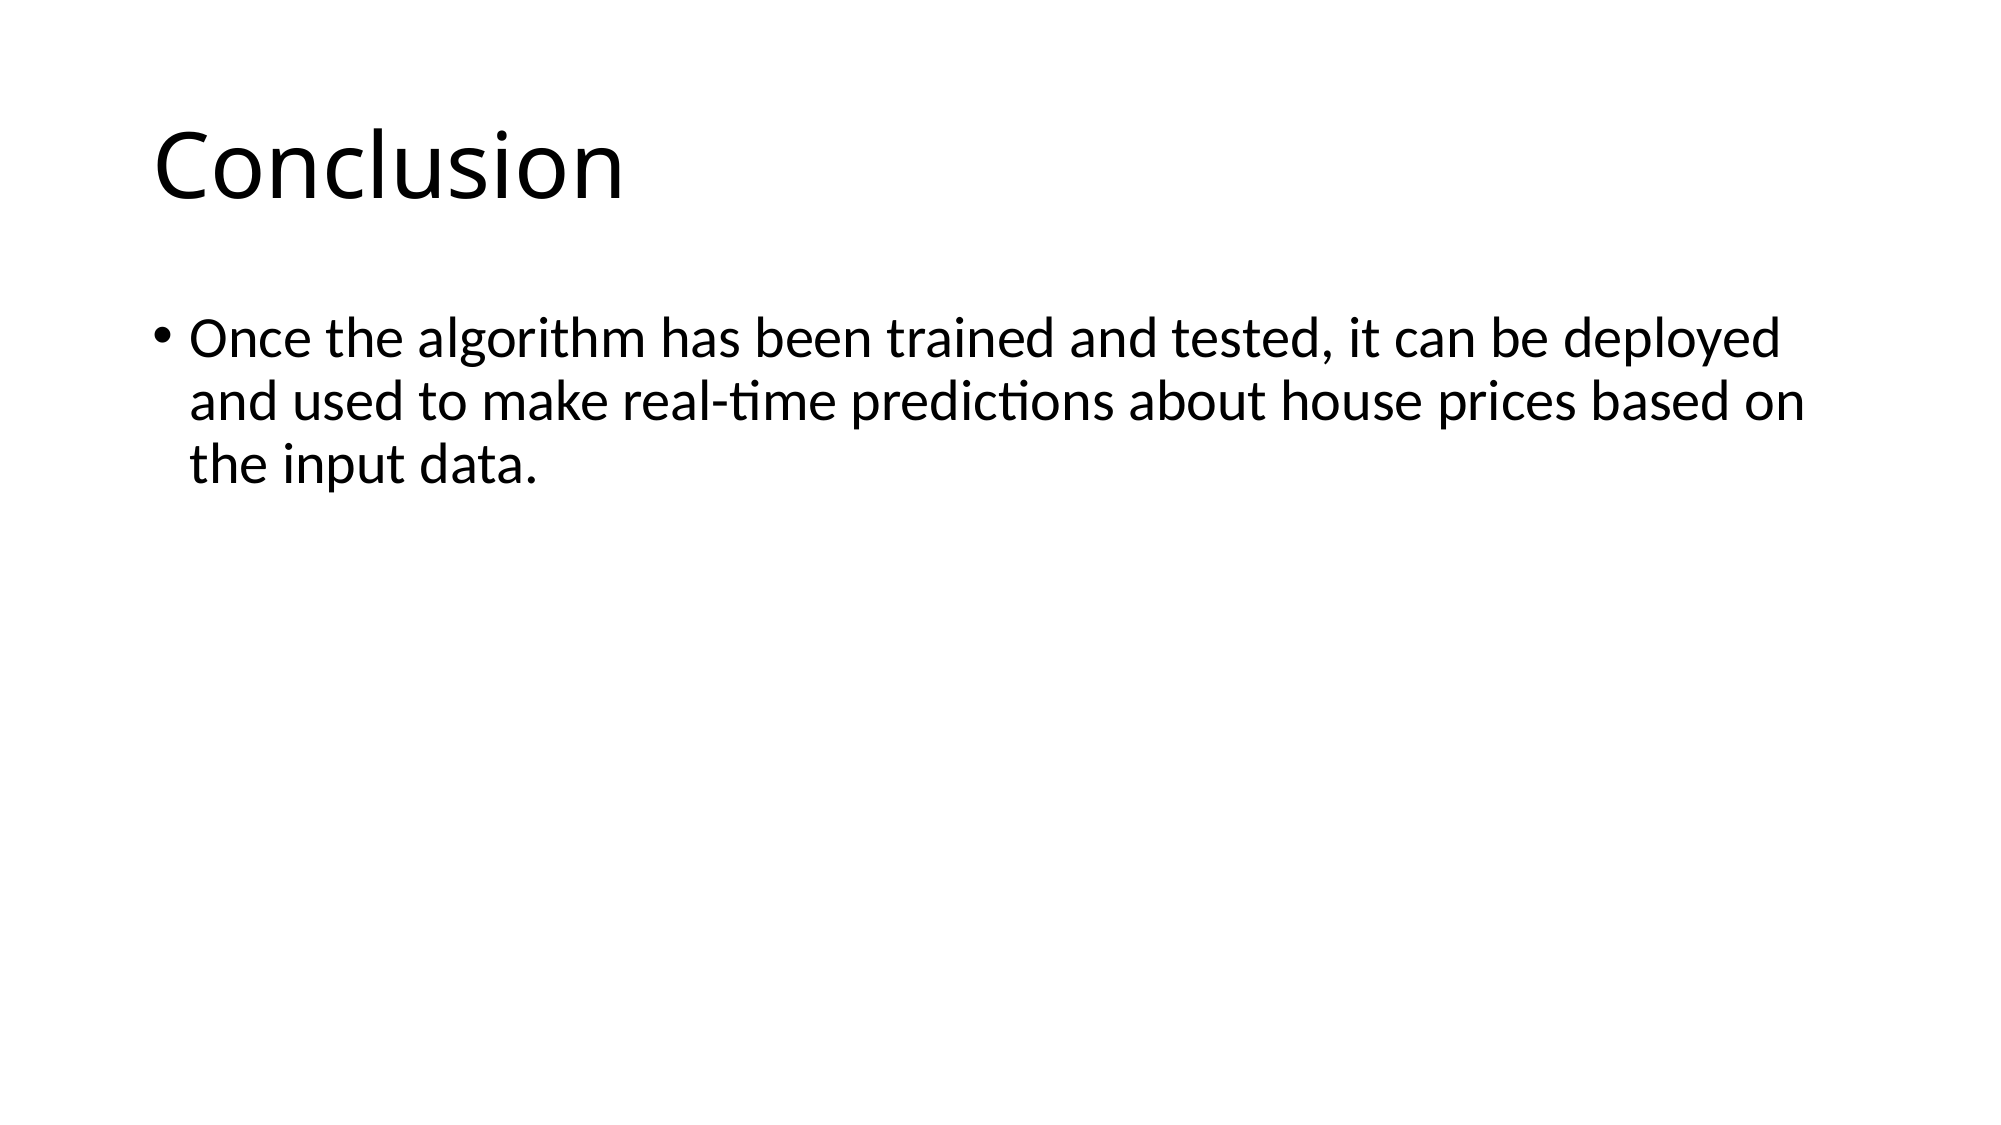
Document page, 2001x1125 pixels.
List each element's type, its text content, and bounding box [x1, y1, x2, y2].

title Conclusion [137, 59, 1863, 278]
list Once the algorithm has been trained and tested, it can be deployed and used to make real-time predictions about house prices based on the input data. [137, 299, 1863, 1014]
